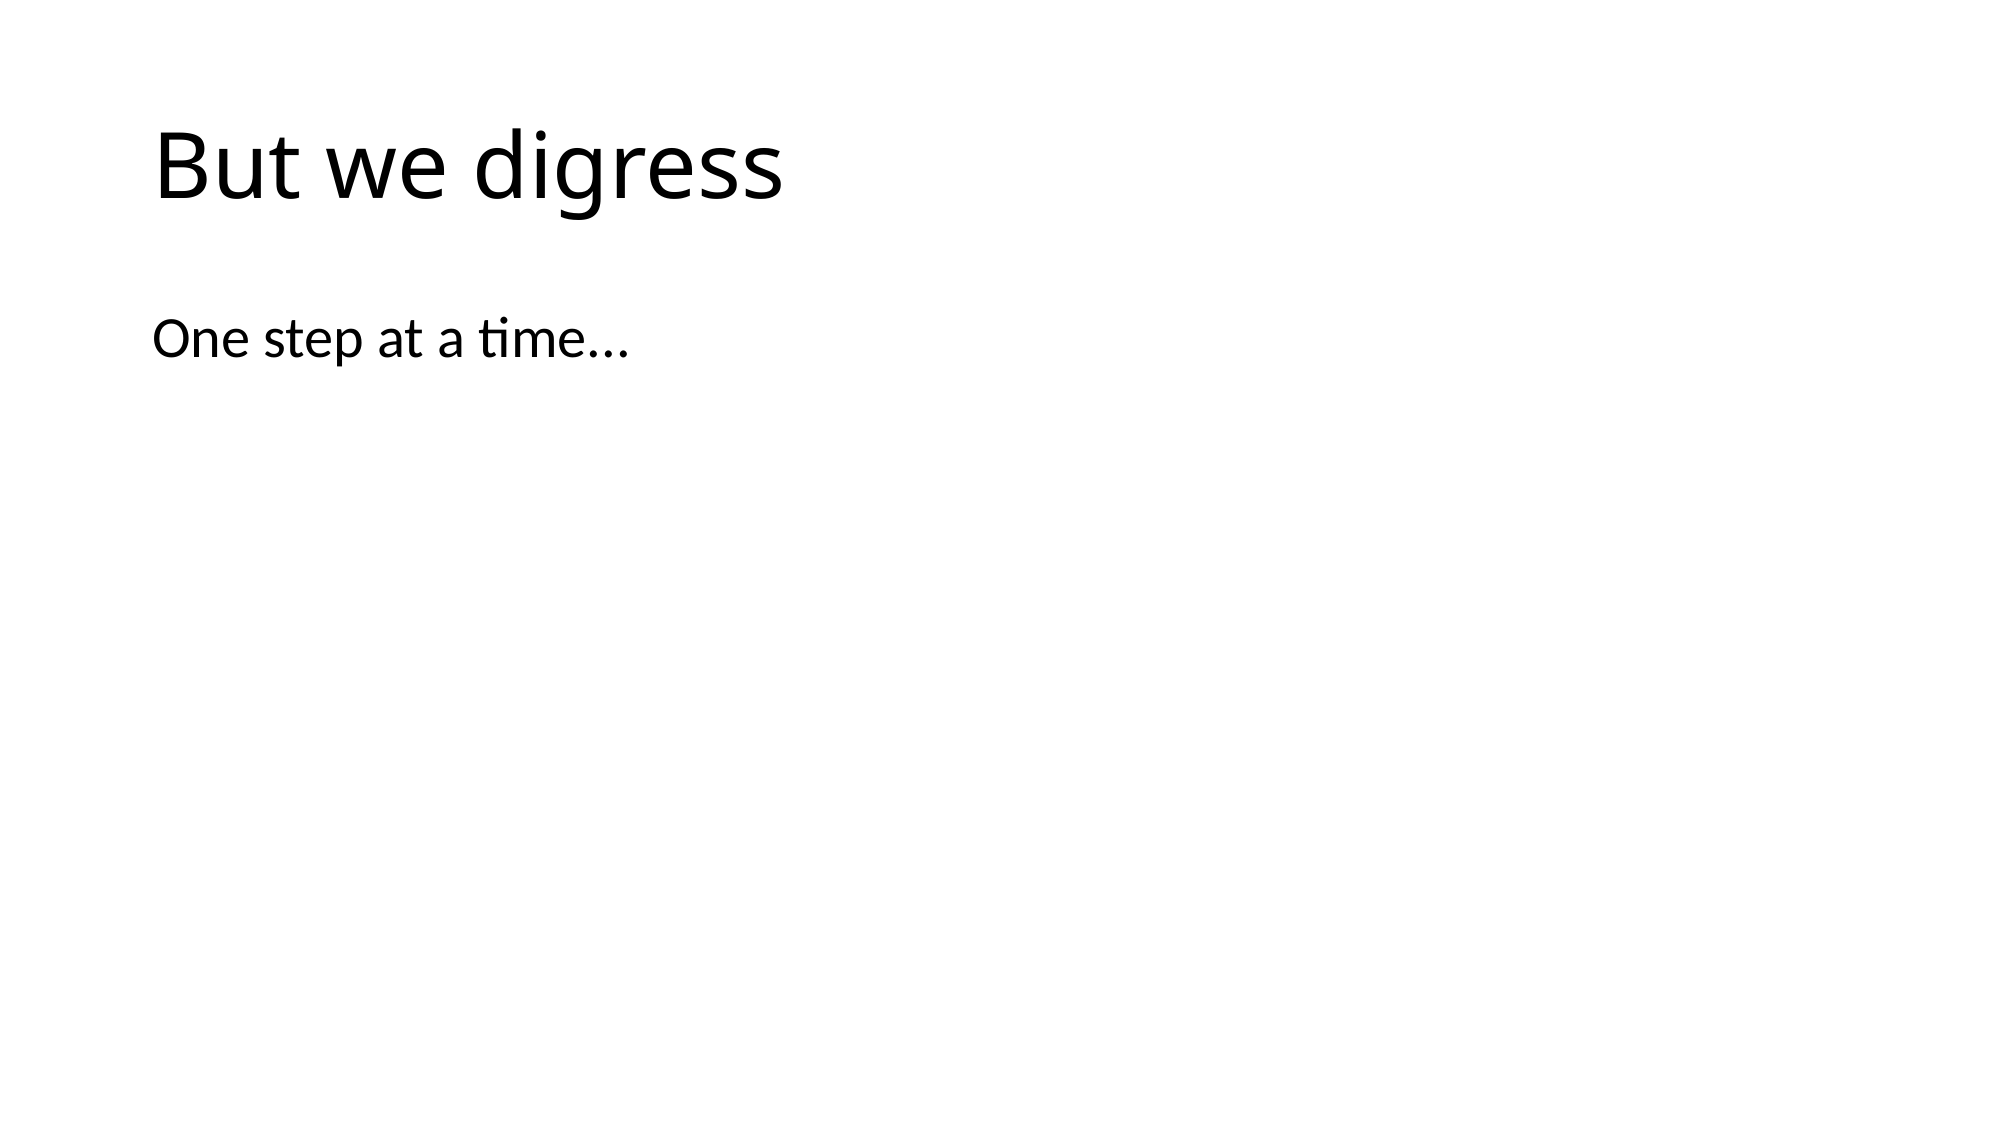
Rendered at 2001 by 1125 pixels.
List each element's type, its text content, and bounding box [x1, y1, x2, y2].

list One step at a time... [137, 299, 1863, 1014]
title But we digress [137, 59, 1863, 278]
